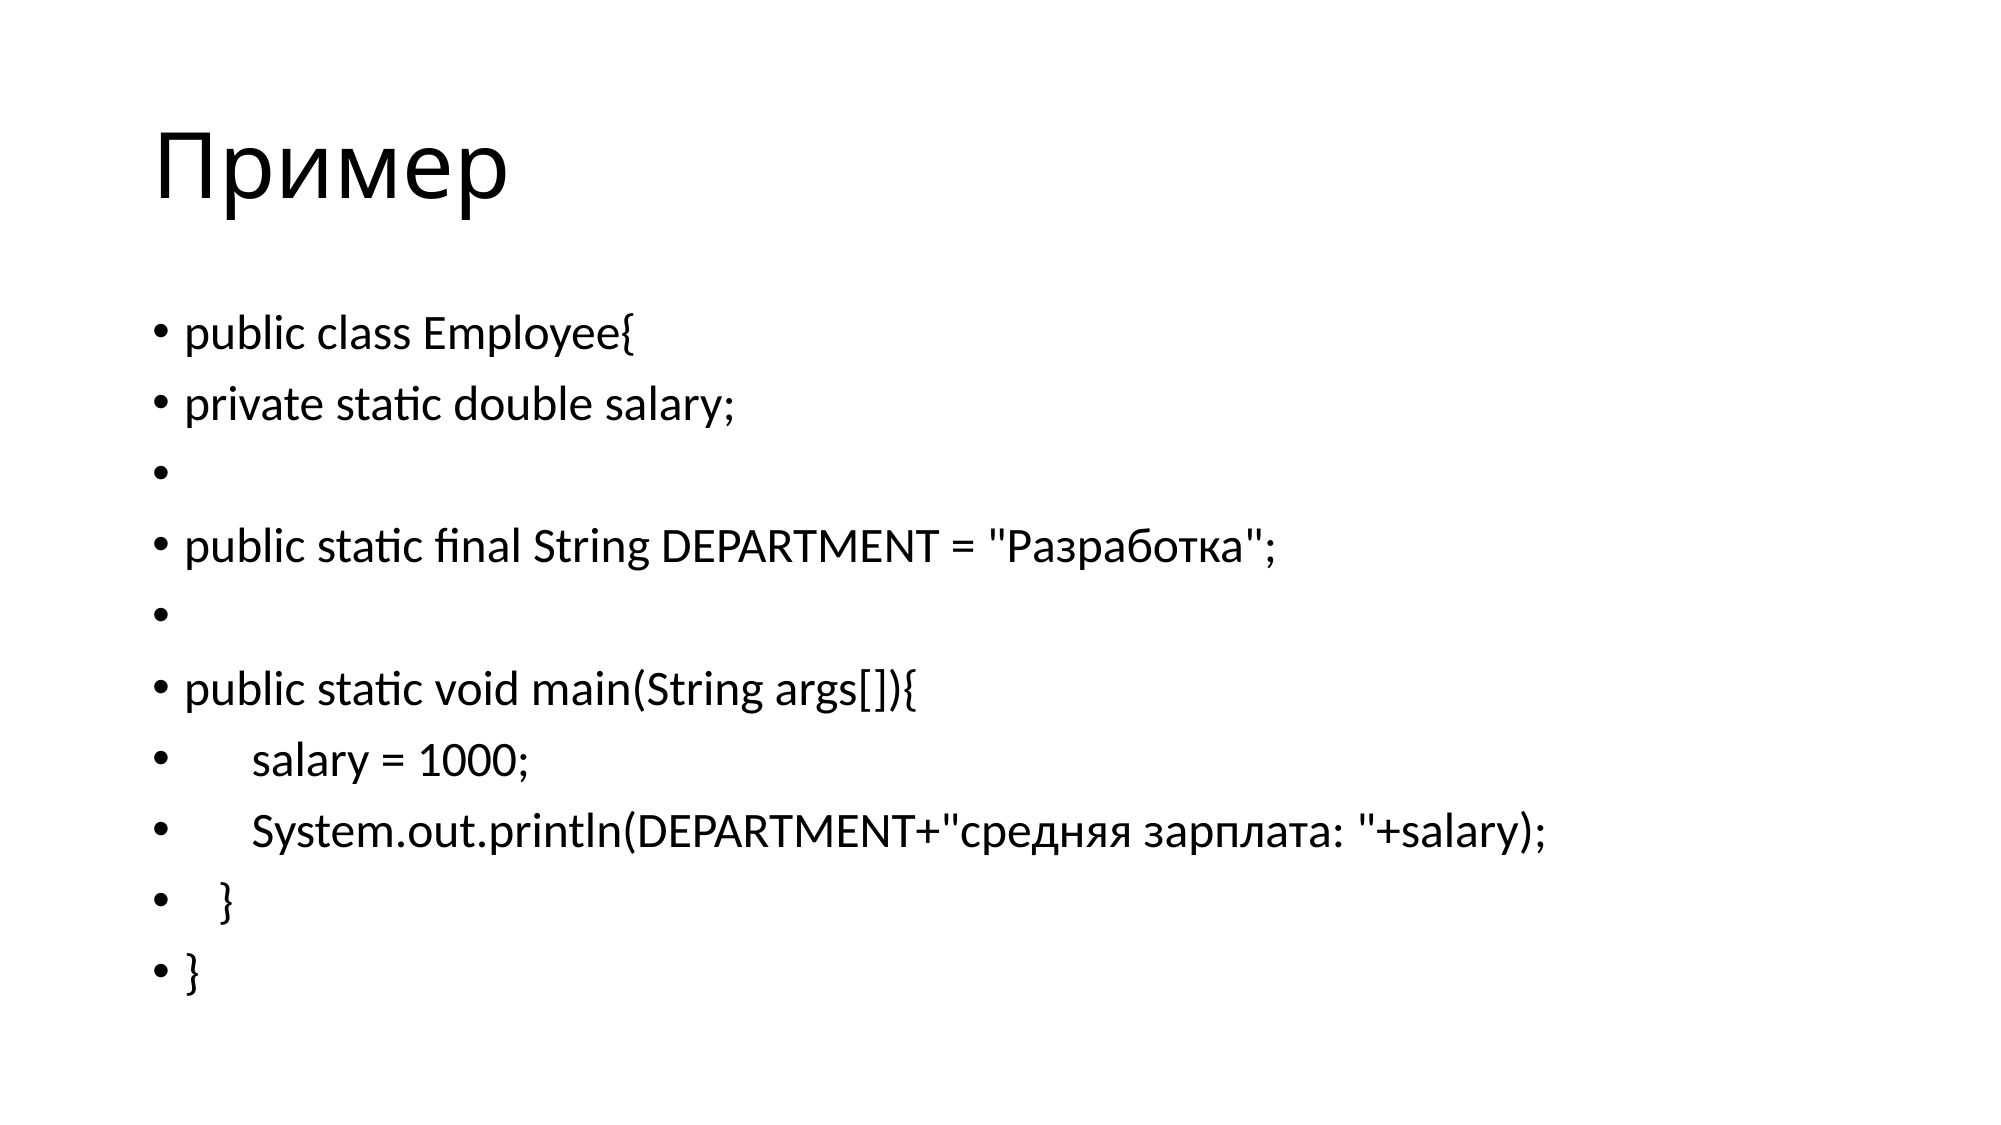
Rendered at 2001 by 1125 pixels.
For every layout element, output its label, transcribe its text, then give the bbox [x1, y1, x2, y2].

text_box Пример [137, 59, 1863, 278]
text_box public class Employee{ private static double salary; public static final String DEPARTMENT = "Разработка"; public static void main(String args[]){ salary = 1000; System.out.println(DEPARTMENT+"средняя зарплата: "+salary); } } [137, 299, 1863, 1014]
